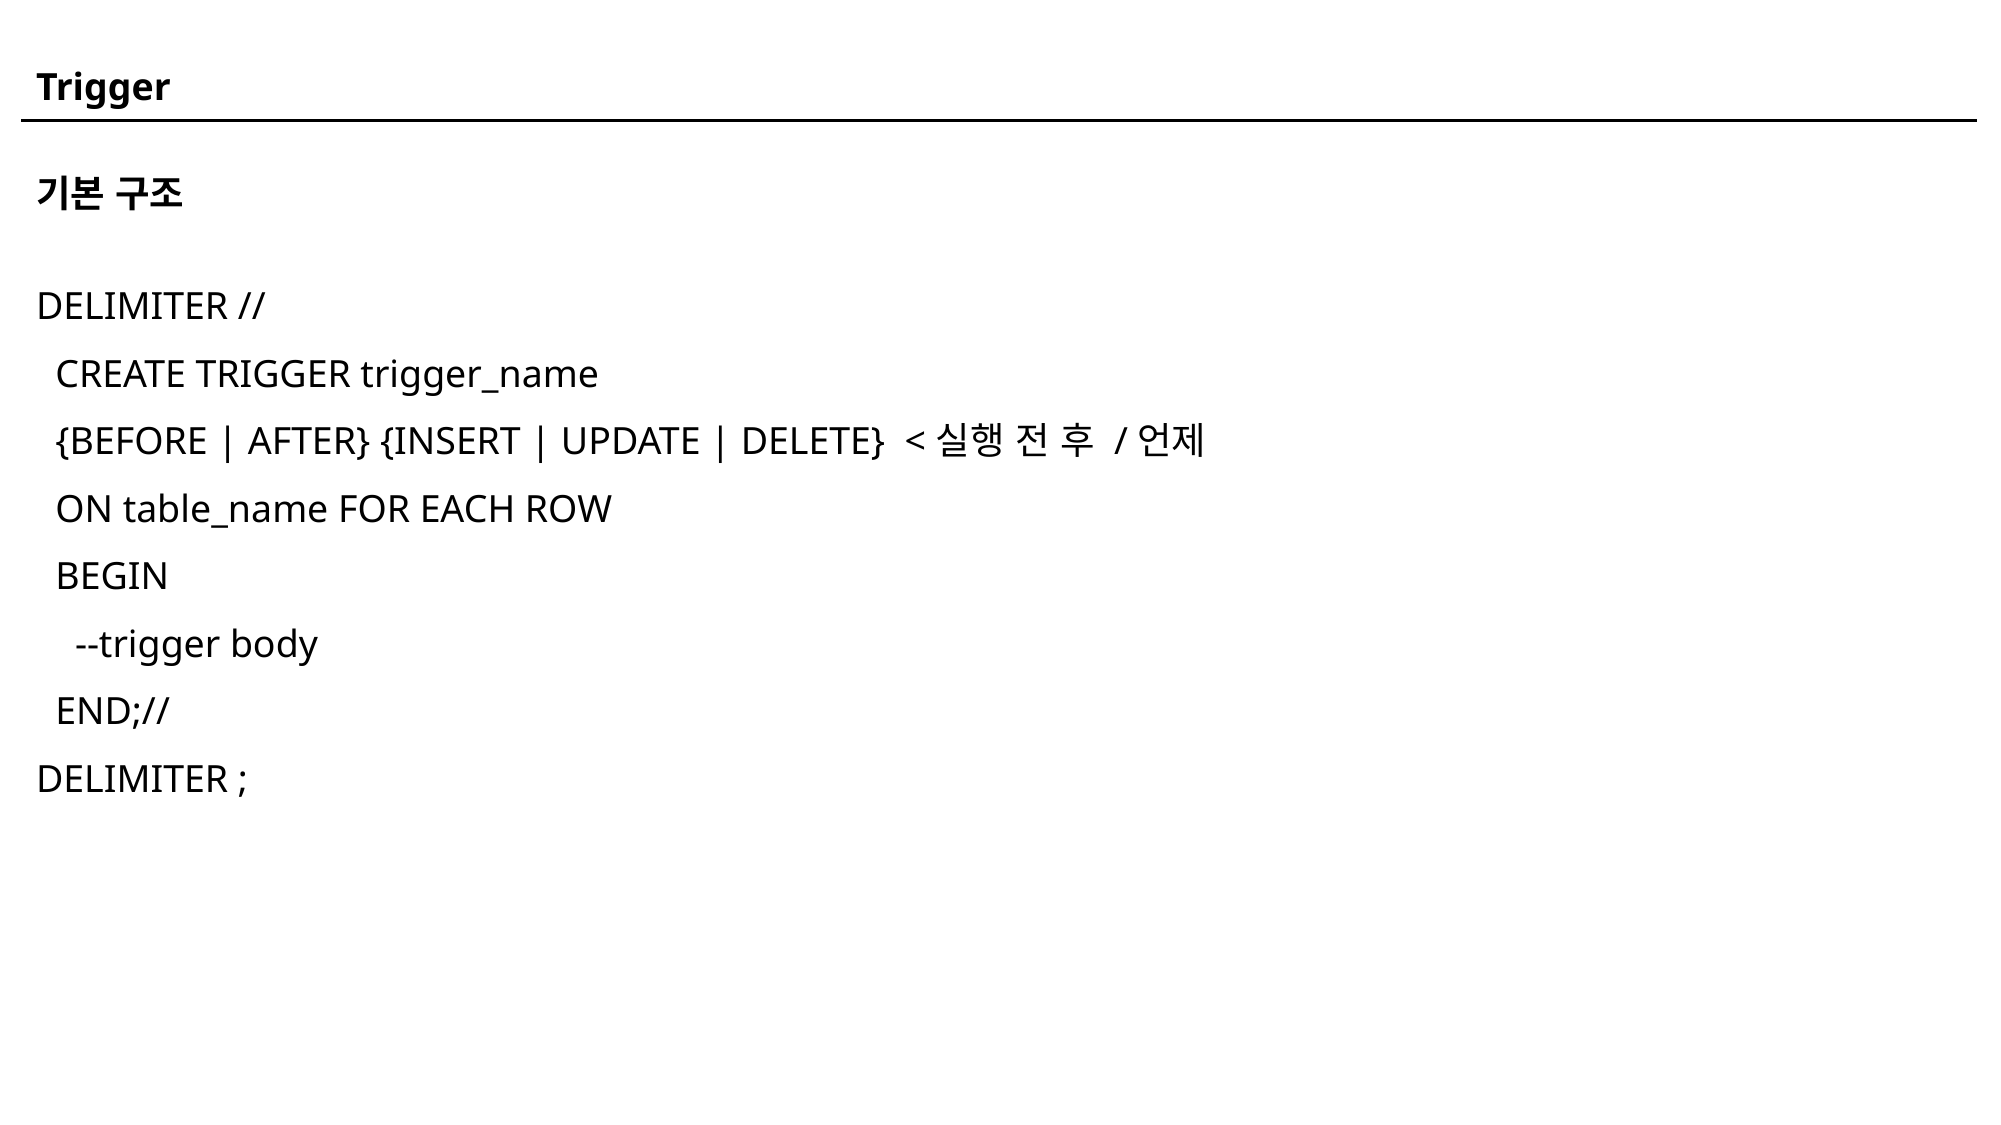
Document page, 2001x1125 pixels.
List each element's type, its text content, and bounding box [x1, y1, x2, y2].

text_box Trigger [21, 55, 1978, 116]
text_box 기본 구조 DELIMITER // CREATE TRIGGER trigger_name {BEFORE | AFTER} {INSERT | UPDATE | DELETE} <실행 전 후 /언제 ON table_name FOR EACH ROW BEGIN --trigger body END;// DELIMITER ; [21, 162, 1978, 853]
